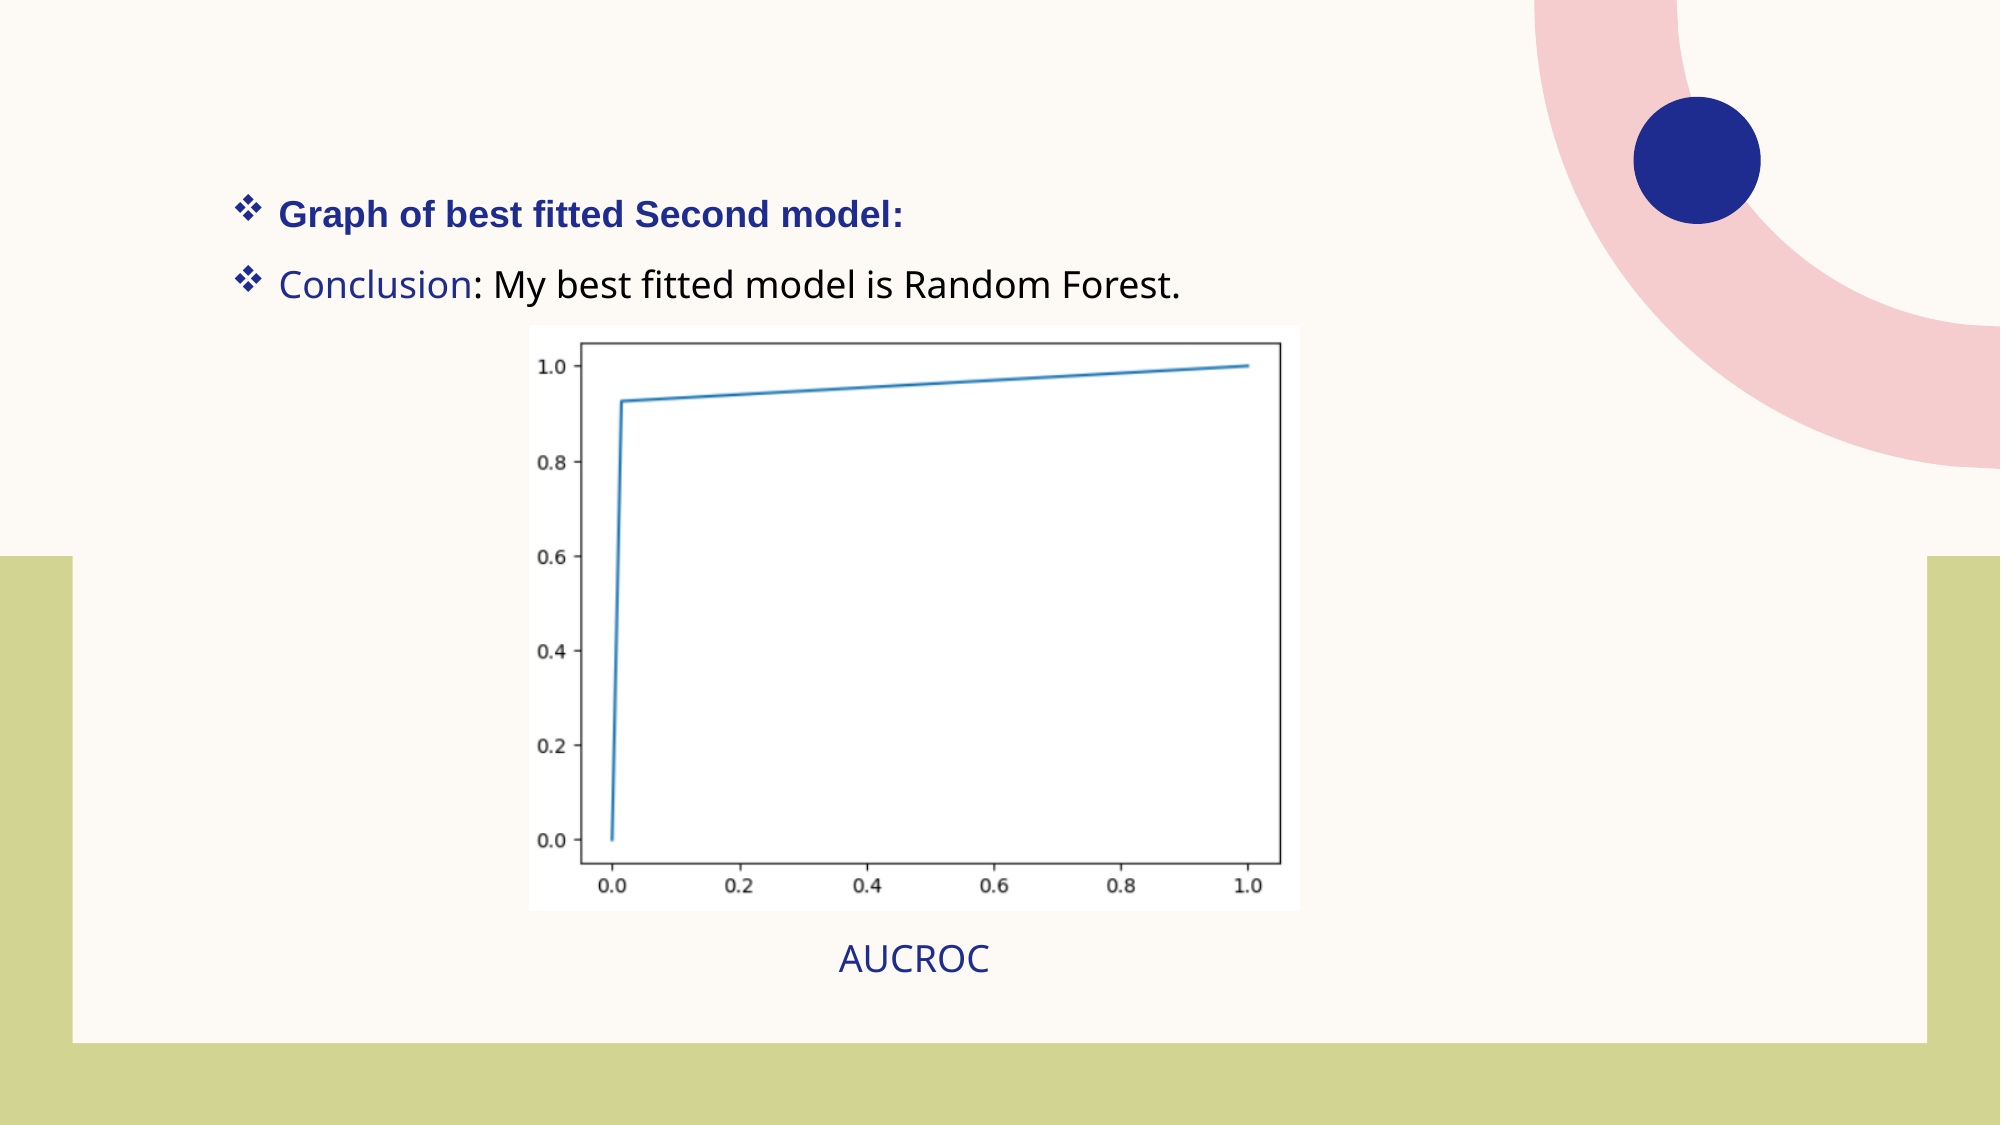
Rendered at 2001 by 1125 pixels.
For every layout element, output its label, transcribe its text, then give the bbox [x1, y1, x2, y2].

text_box Graph of best fitted Second model: [216, 182, 1499, 243]
text_box AUCROC [809, 928, 1020, 988]
text_box Conclusion: My best fitted model is Random Forest. [216, 253, 1523, 314]
picture [529, 325, 1300, 911]
